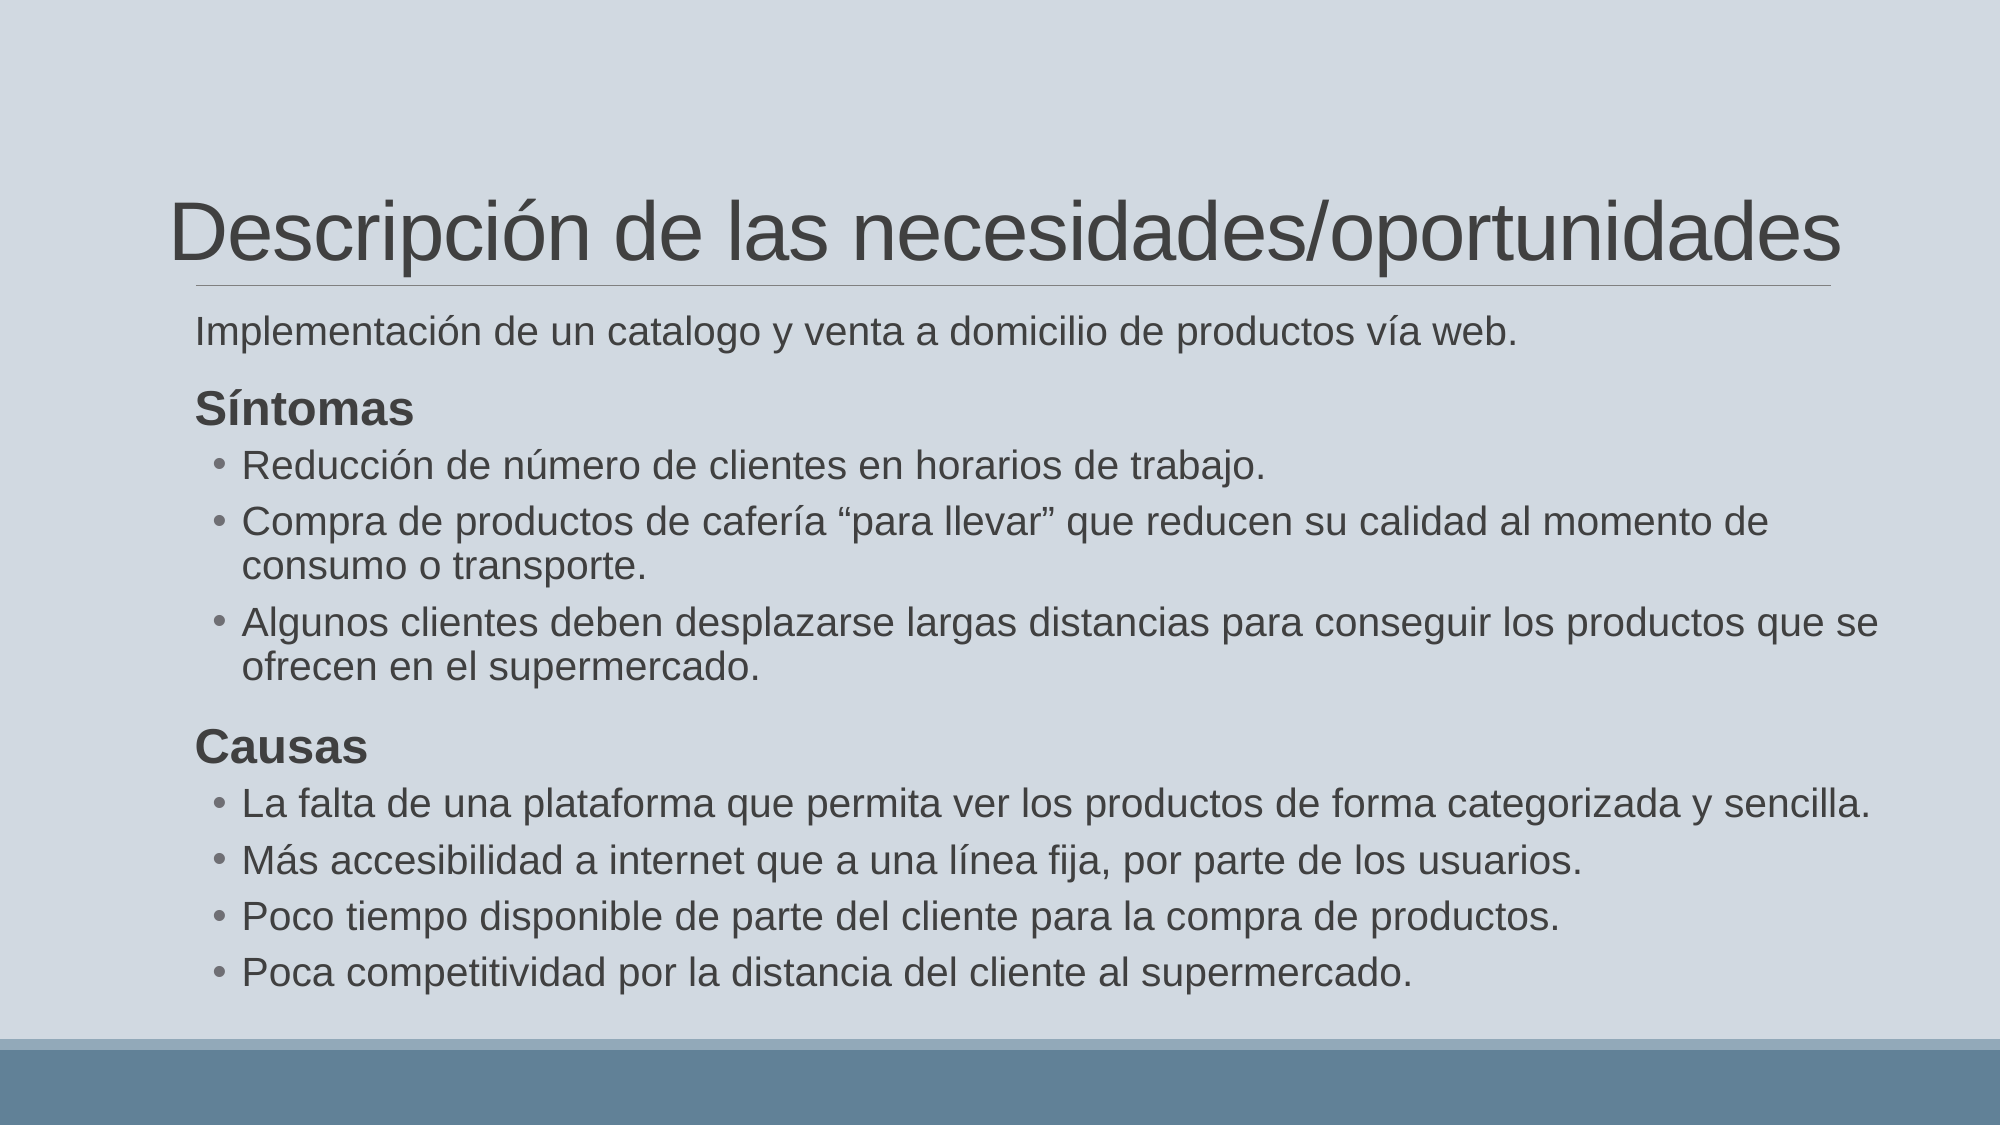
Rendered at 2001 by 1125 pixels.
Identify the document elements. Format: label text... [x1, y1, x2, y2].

list Implementación de un catalogo y venta a domicilio de productos vía web. Síntomas Reducción de número de clientes en horarios de trabajo. Compra de productos de cafería “para llevar” que reducen su calidad al momento de consumo o transporte. Algunos clientes deben desplazarse largas distancias para conseguir los productos que se ofrecen en el supermercado. Causas La falta de una plataforma que permita ver los productos de forma categorizada y sencilla. Más accesibilidad a internet que a una línea fija, por parte de los usuarios. Poco tiempo disponible de parte del cliente para la compra de productos. Poca competitividad por la distancia del cliente al supermercado. [180, 302, 1899, 1037]
title Descripción de las necesidades/oportunidades [97, 47, 1917, 285]
